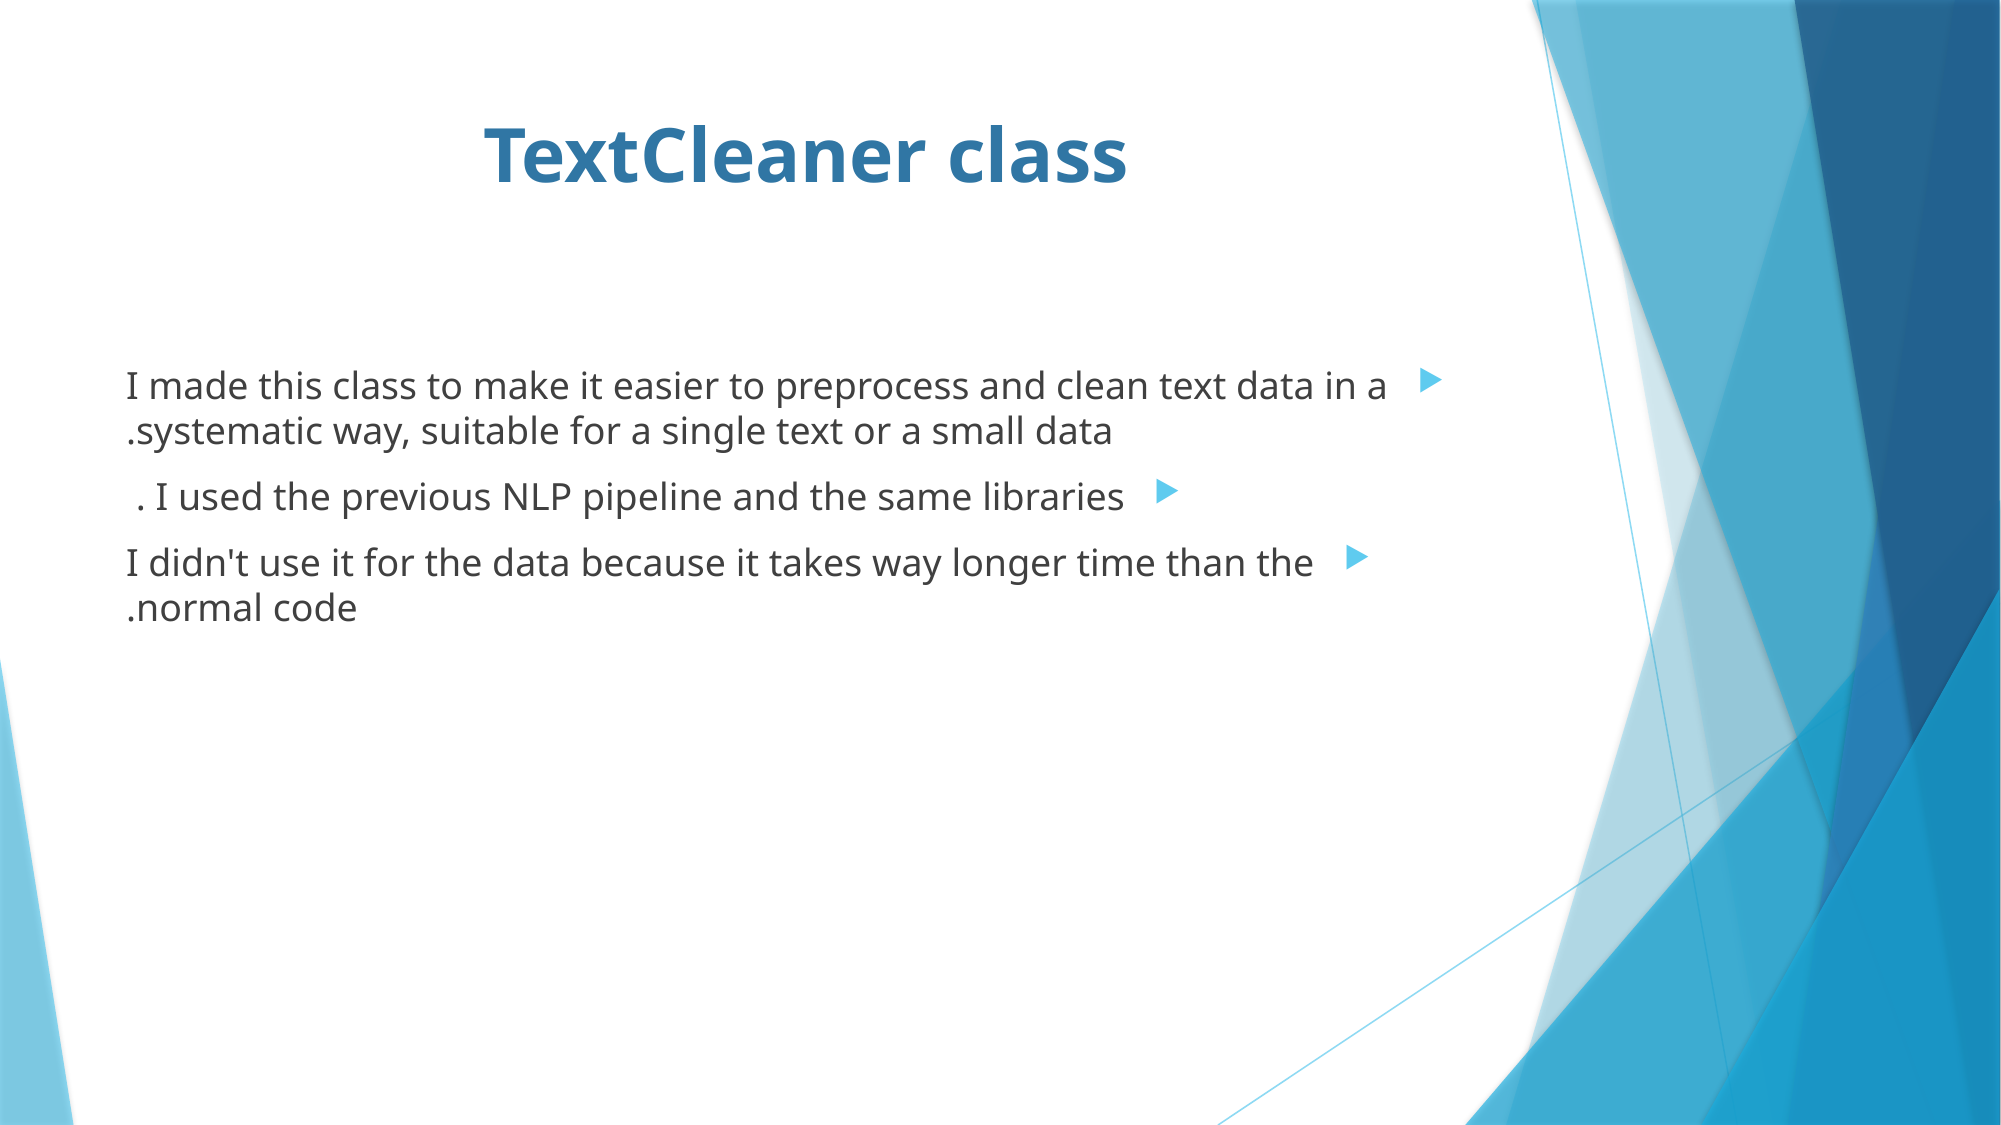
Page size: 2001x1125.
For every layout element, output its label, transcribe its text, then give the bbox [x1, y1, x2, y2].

list I made this class to make it easier to preprocess and clean text data in a systematic way, suitable for a single text or a small data. I used the previous NLP pipeline and the same libraries . I didn't use it for the data because it takes way longer time than the normal code. [111, 354, 1522, 992]
title TextCleaner class [111, 99, 1522, 317]
